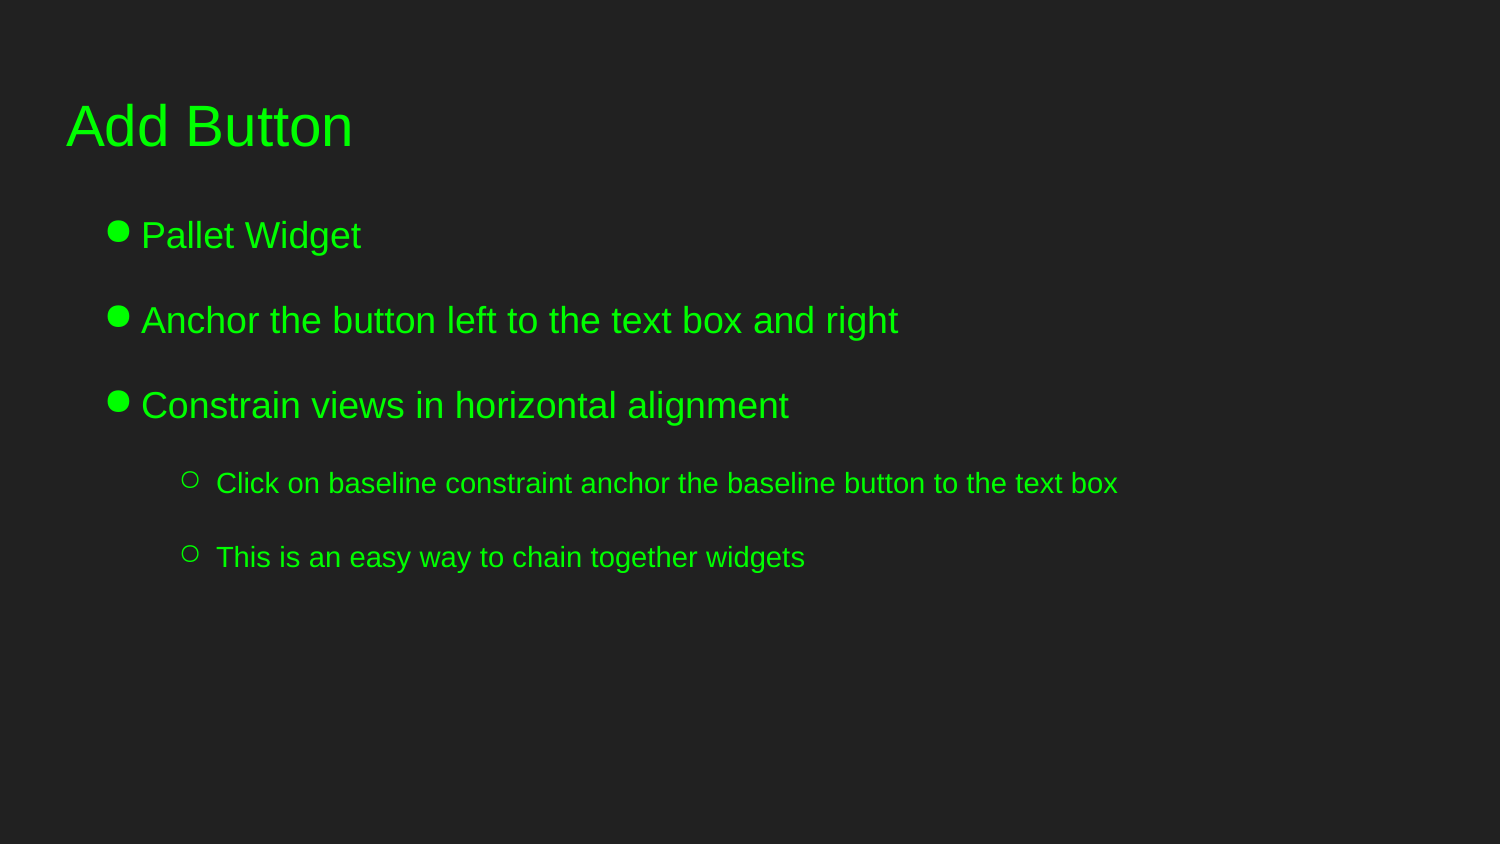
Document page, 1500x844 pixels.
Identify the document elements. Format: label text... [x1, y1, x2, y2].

list Pallet Widget Anchor the button left to the text box and right Constrain views in horizontal alignment Click on baseline constraint anchor the baseline button to the text box This is an easy way to chain together widgets [51, 189, 1449, 750]
title Add Button [51, 72, 1449, 167]
